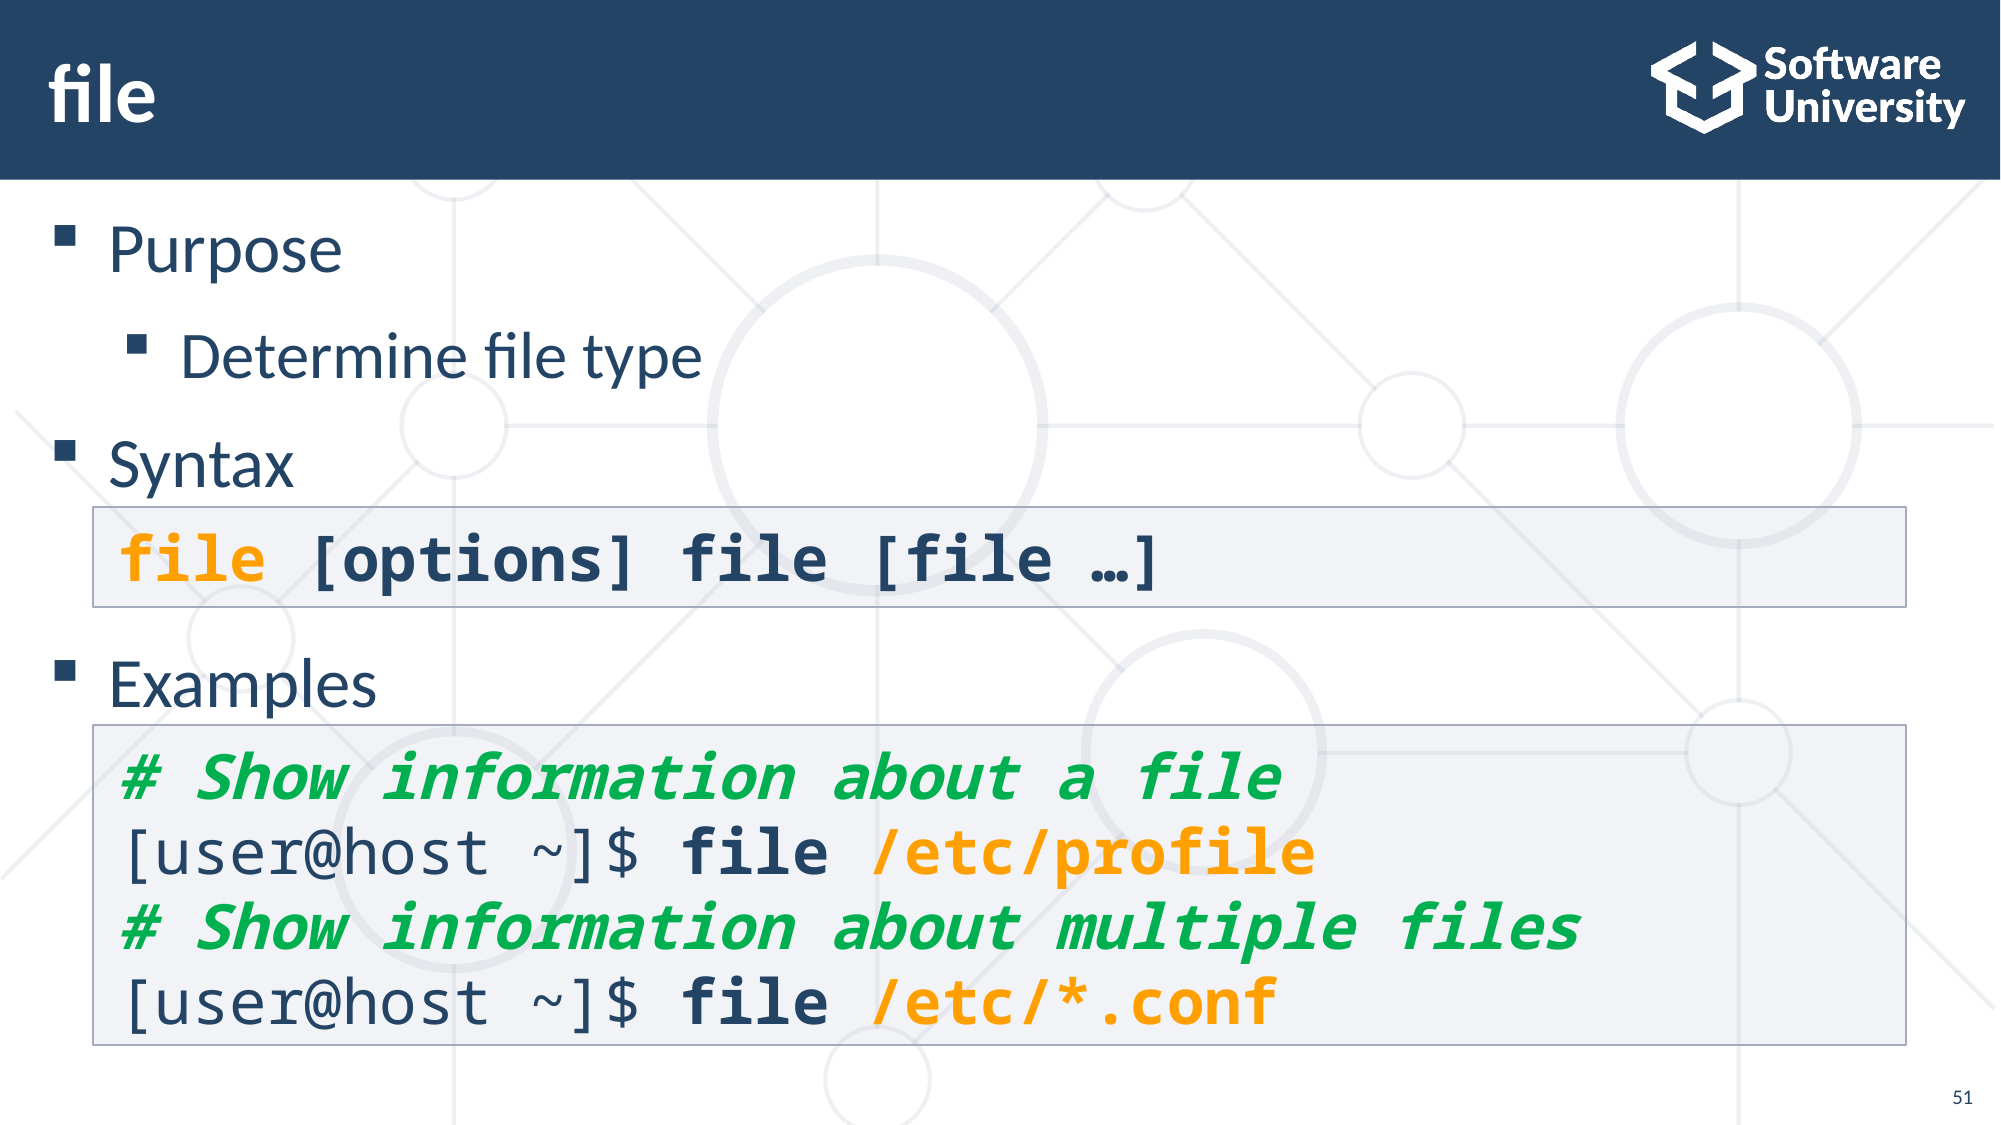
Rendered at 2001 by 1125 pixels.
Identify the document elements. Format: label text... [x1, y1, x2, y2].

text_box file [options] file [file …] [93, 506, 1906, 607]
slide_number 51 [1927, 1067, 1989, 1117]
picture [1651, 41, 1966, 134]
text_box # Show information about a file [user@host ~]$ file /etc/profile # Show information about multiple files [user@host ~]$ file /etc/*.conf [93, 725, 1906, 1046]
list Purpose Determine file type Syntax Examples [31, 196, 1970, 1104]
title file [31, 16, 1625, 162]
